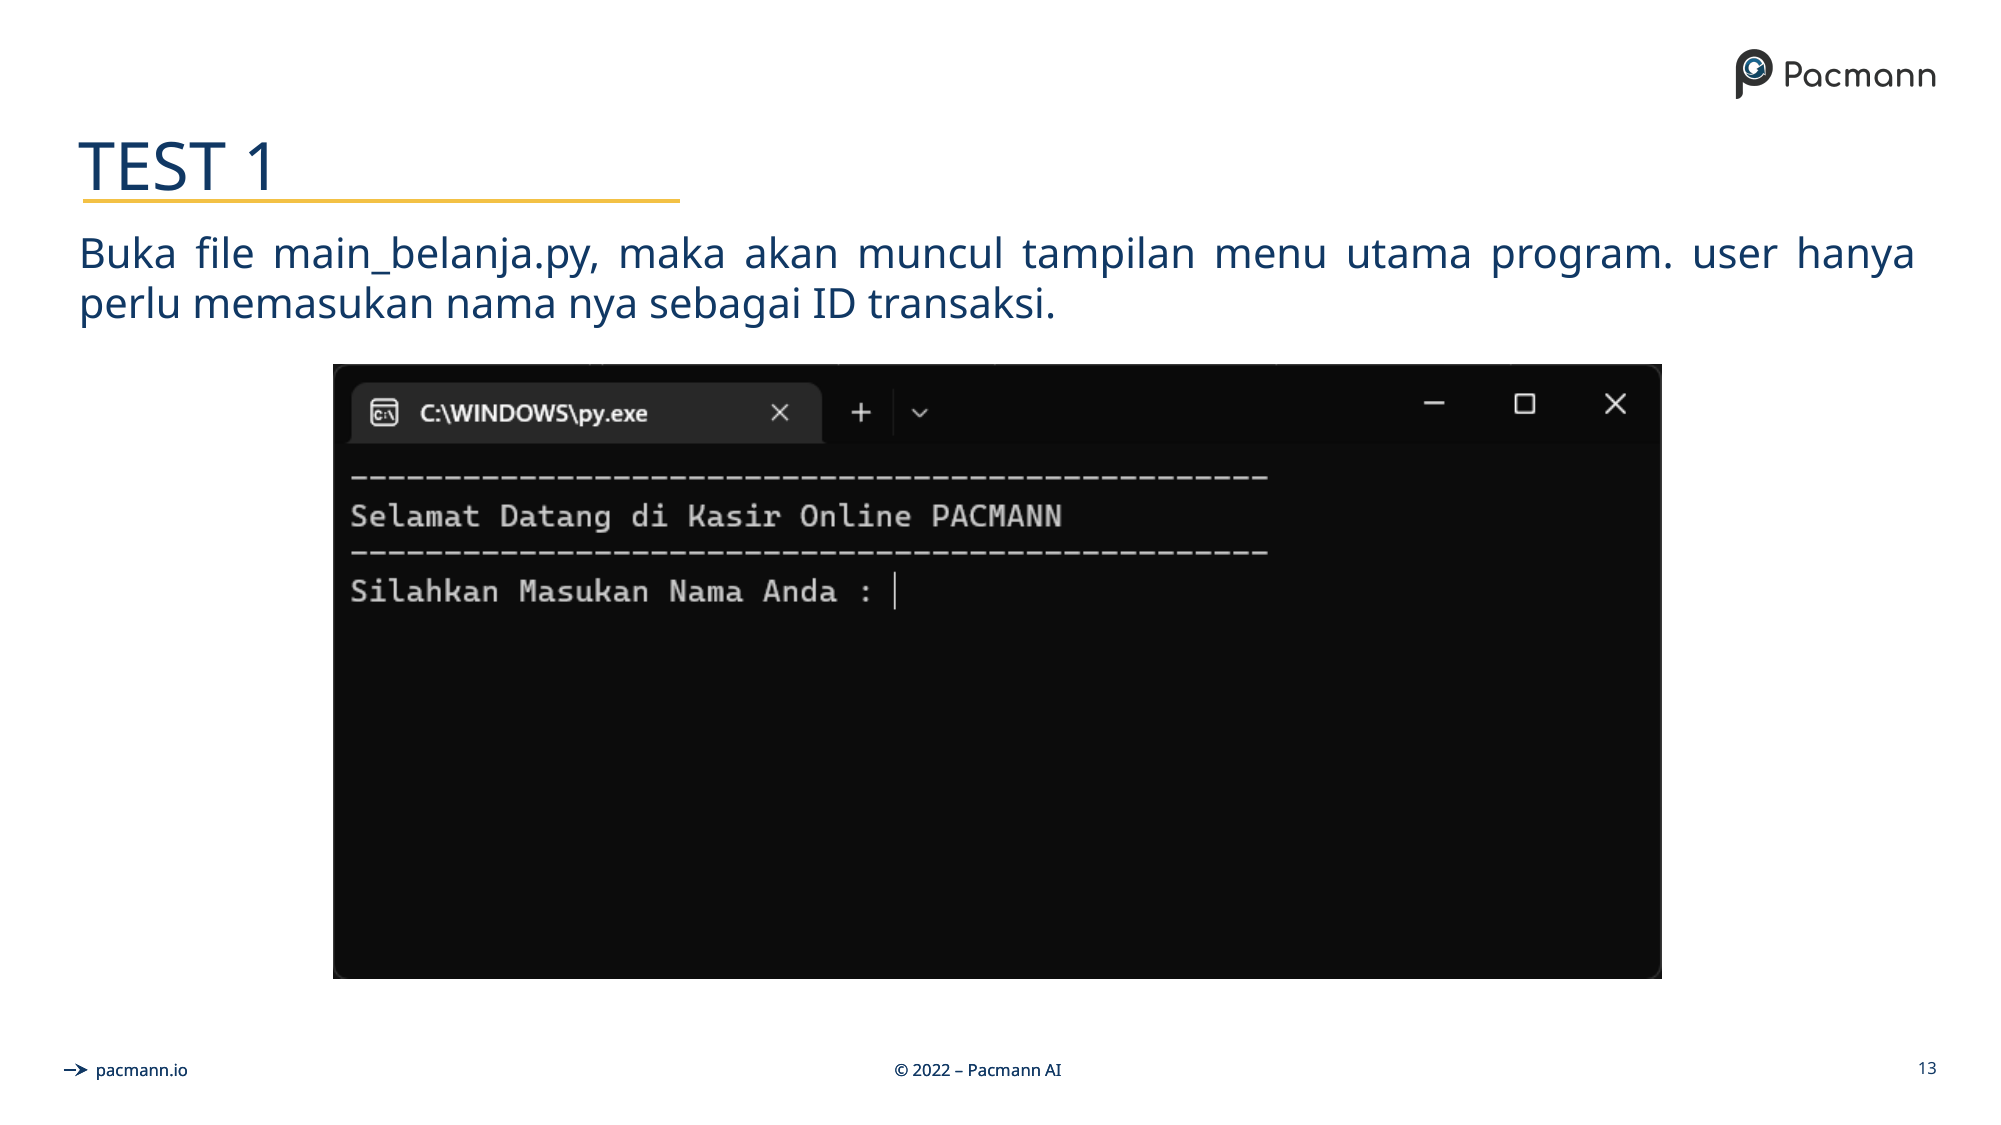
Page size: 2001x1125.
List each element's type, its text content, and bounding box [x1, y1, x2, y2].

title TEST 1 [63, 59, 1952, 278]
picture [1707, 36, 1966, 112]
picture [333, 364, 1663, 979]
text_box Buka file main_belanja.py, maka akan muncul tampilan menu utama program. user hanya perlu memasukan nama nya sebagai ID transaksi. [63, 219, 1932, 335]
